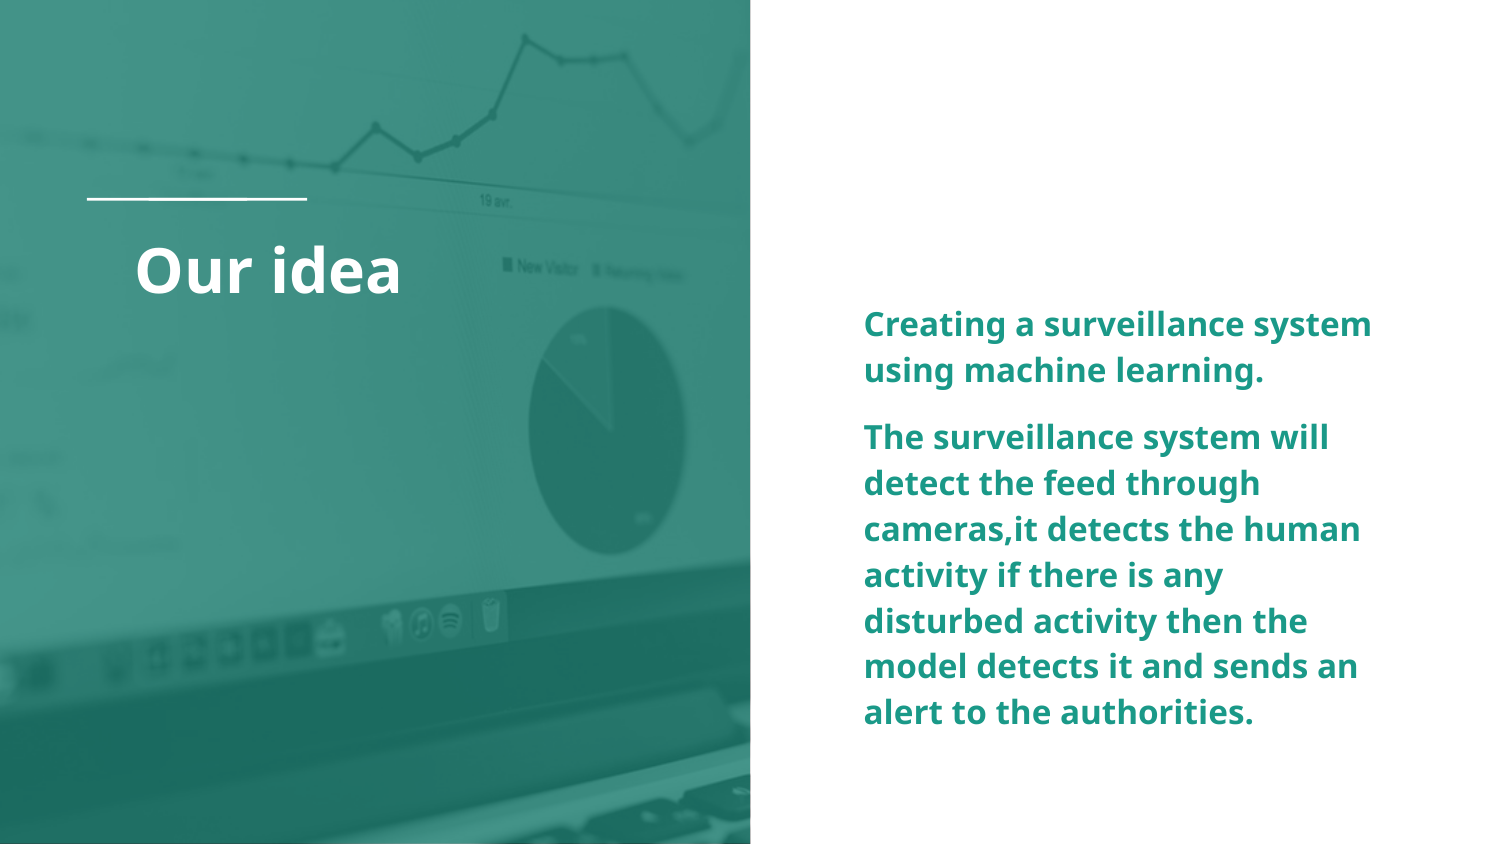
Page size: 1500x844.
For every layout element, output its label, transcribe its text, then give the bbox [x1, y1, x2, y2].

list Creating a surveillance system using machine learning. The surveillance system will detect the feed through cameras,it detects the human activity if there is any disturbed activity then the model detects it and sends an alert to the authorities. [848, 221, 1403, 719]
title Our idea [119, 216, 662, 494]
